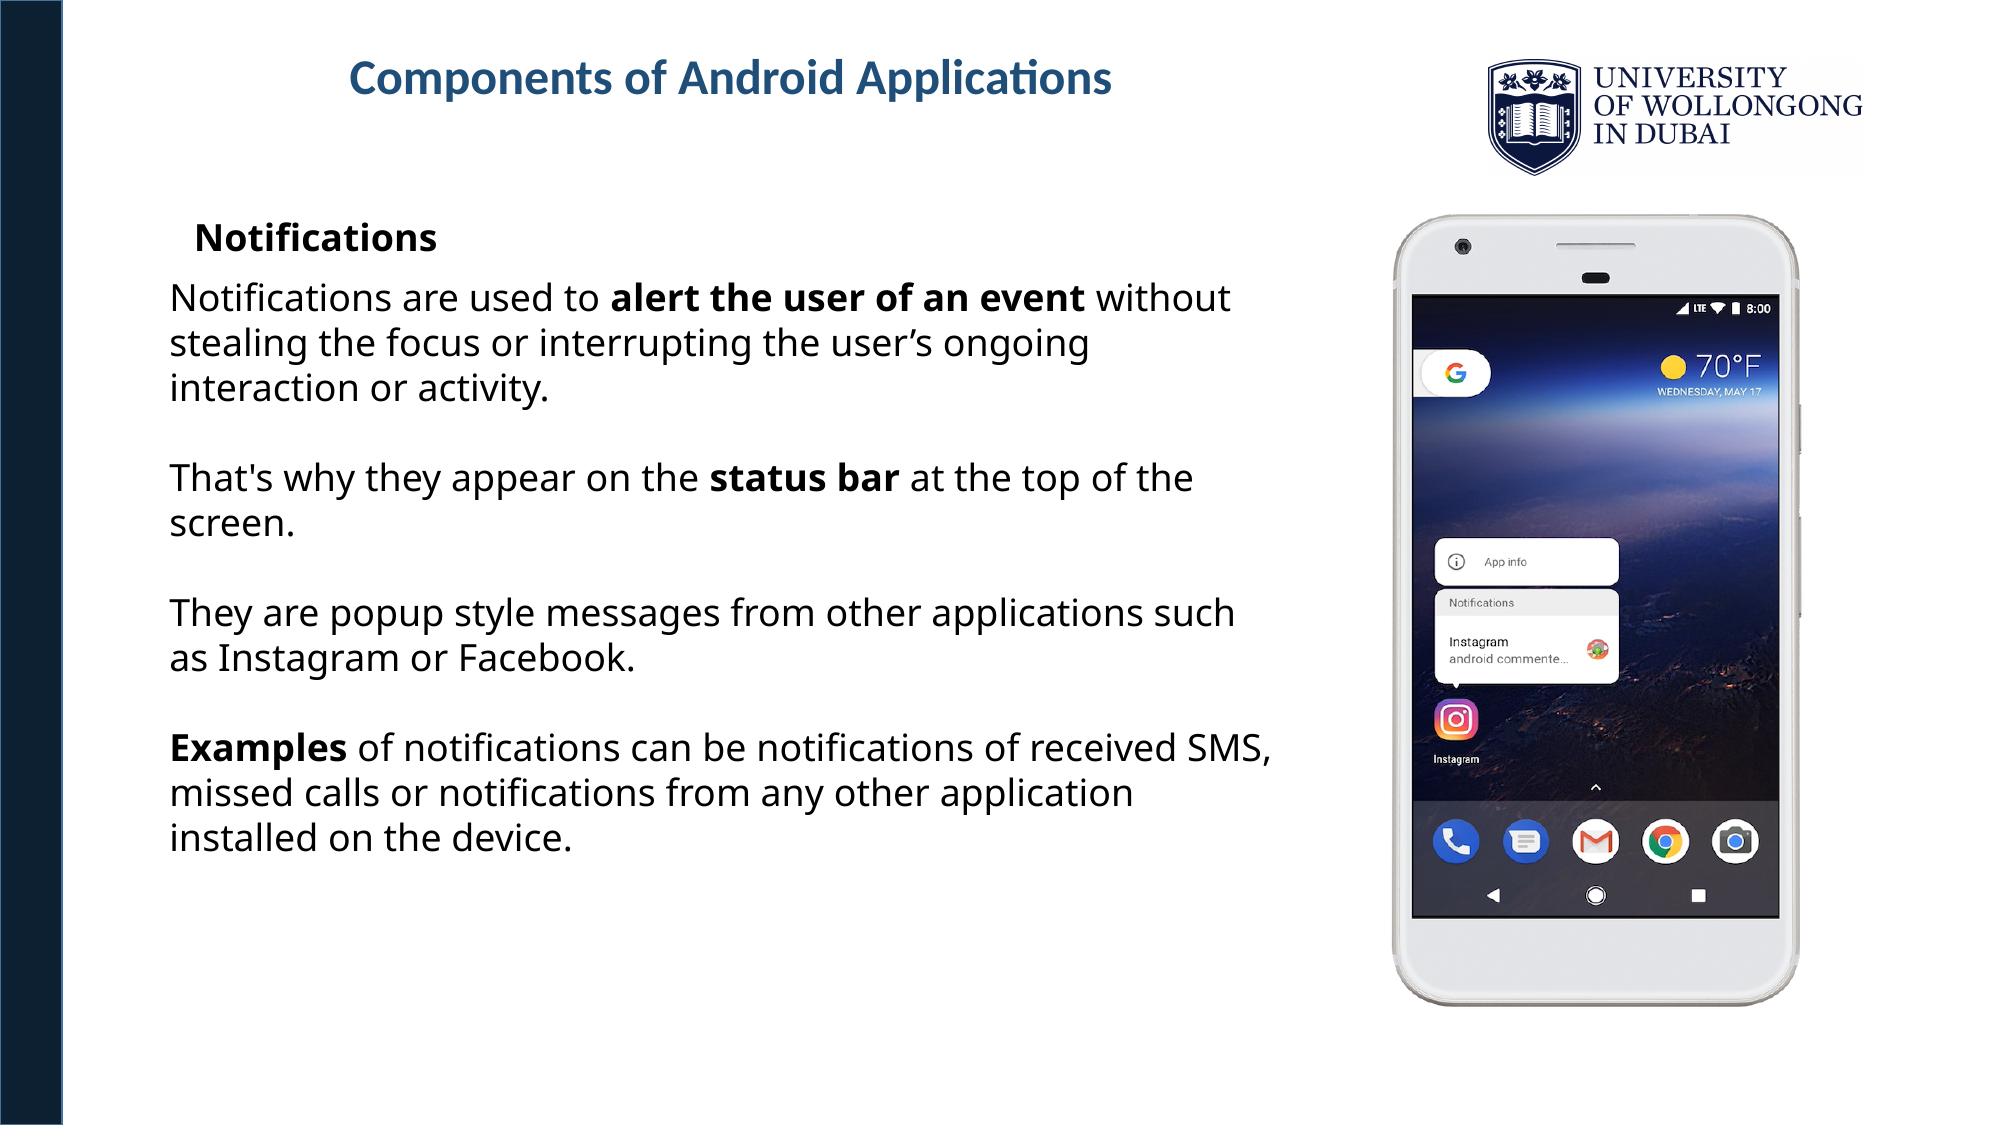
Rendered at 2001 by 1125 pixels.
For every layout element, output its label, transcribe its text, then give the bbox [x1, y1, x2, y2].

picture [1488, 59, 1863, 176]
text_box Notifications are used to alert the user of an event without stealing the focus or interrupting the user’s ongoing interaction or activity. That's why they appear on the status bar at the top of the screen. They are popup style messages from other applications such as Instagram or Facebook. Examples of notifications can be notifications of received SMS, missed calls or notifications from any other application installed on the device. [154, 266, 1293, 867]
picture [1380, 210, 1810, 1011]
text_box Notifications [179, 206, 453, 266]
text_box Components of Android Applications [334, 37, 1128, 113]
